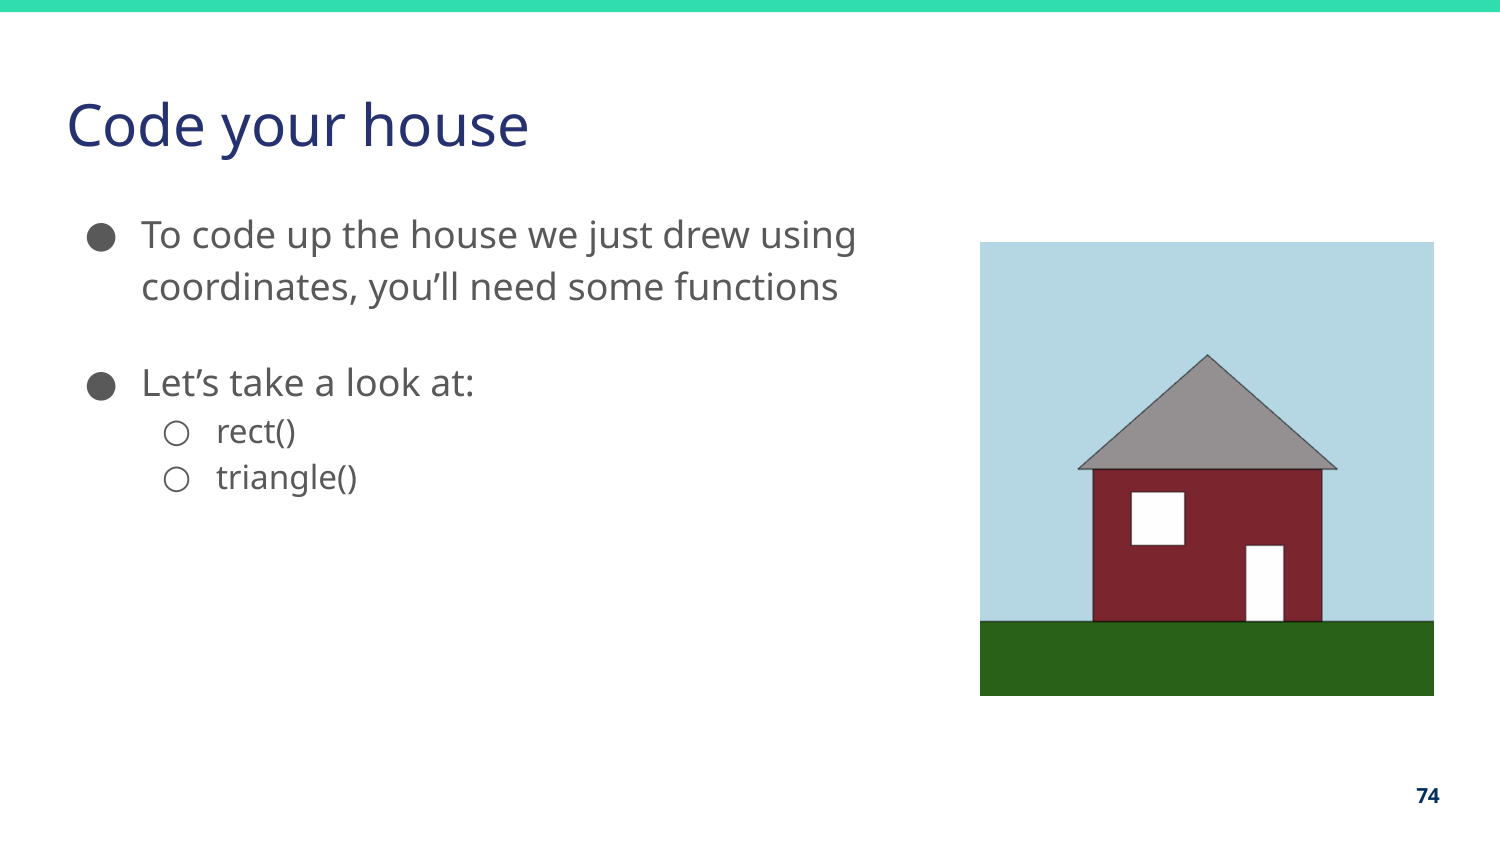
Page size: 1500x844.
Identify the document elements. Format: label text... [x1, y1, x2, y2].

title Code your house [51, 72, 1449, 167]
picture [980, 242, 1434, 697]
list To code up the house we just drew using coordinates, you’ll need some functions Let’s take a look at: rect() triangle() [51, 189, 1040, 750]
text_box 74 [1364, 764, 1455, 830]
